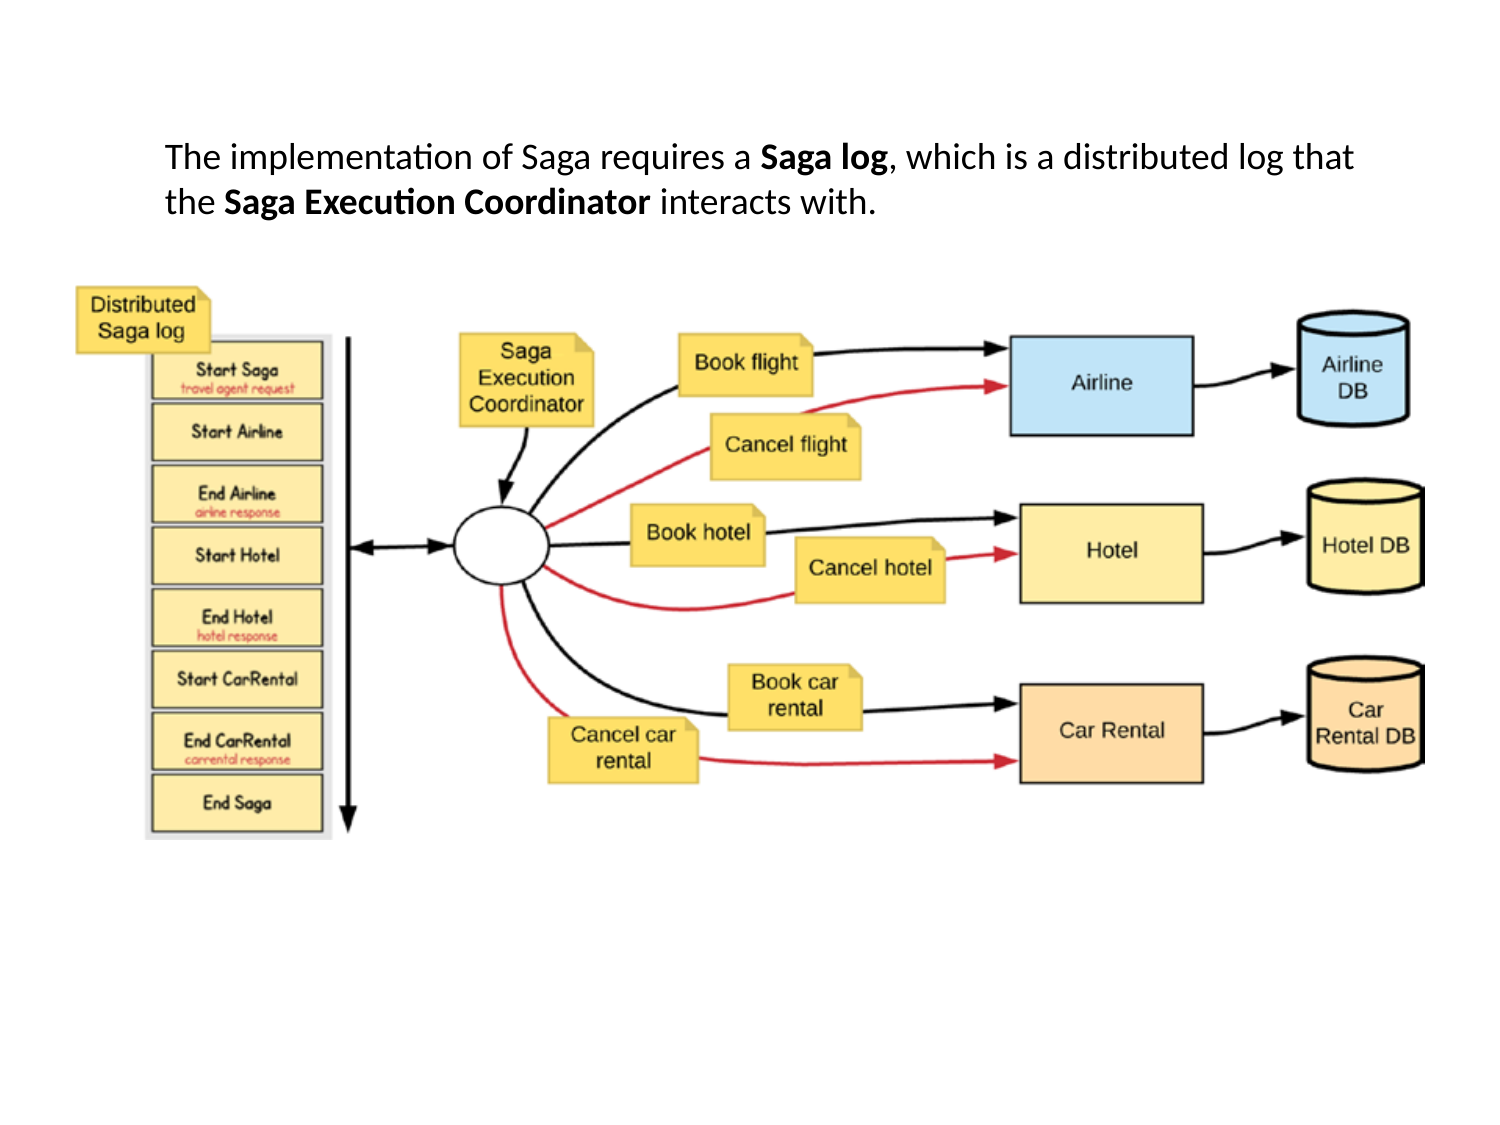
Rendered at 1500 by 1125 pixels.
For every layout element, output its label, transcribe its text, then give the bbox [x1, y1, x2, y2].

picture [75, 284, 1425, 841]
text_box The implementation of Saga requires a Saga log, which is a distributed log that the Saga Execution Coordinator interacts with. [149, 124, 1425, 230]
